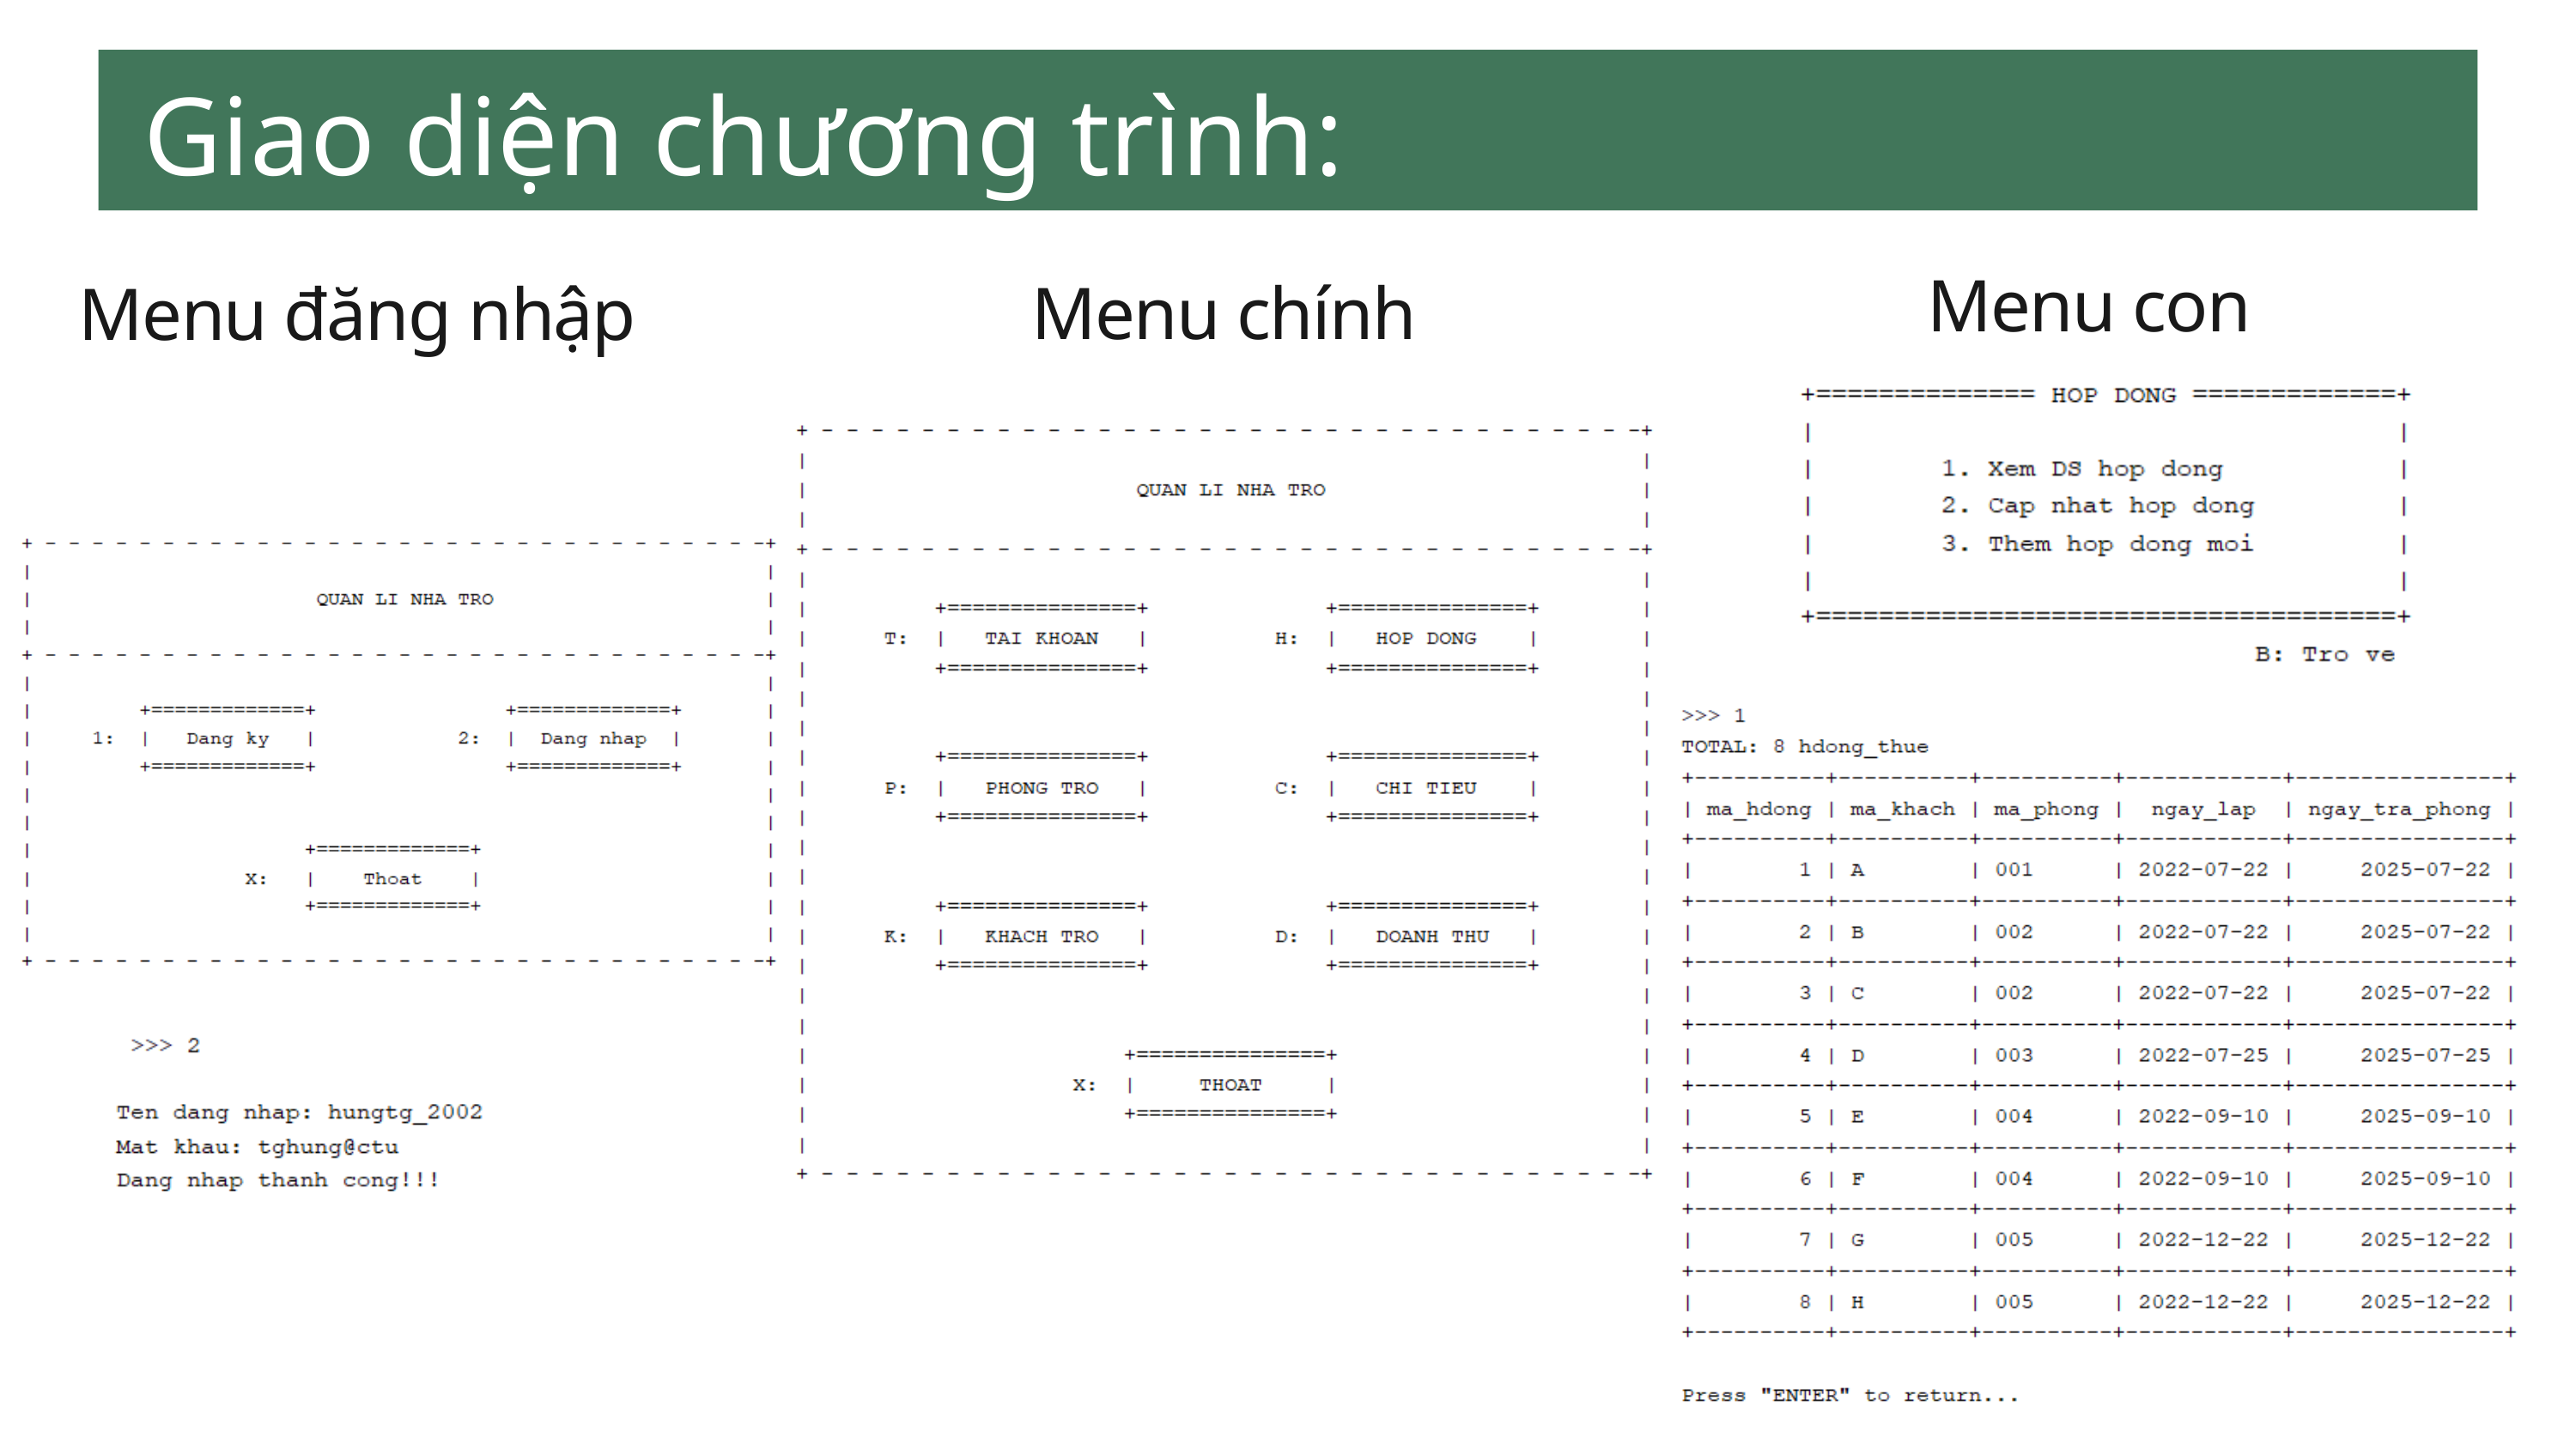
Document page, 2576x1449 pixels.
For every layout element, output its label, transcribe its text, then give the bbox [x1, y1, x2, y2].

text_box Menu đăng nhập [23, 268, 692, 355]
text_box Menu con [1755, 260, 2423, 347]
text_box Menu chính [890, 268, 1558, 355]
text_box [98, 49, 2478, 211]
picture [98, 1016, 735, 1220]
picture [2, 352, 2545, 1413]
text_box Giao diện chương trình: [143, 68, 1676, 198]
